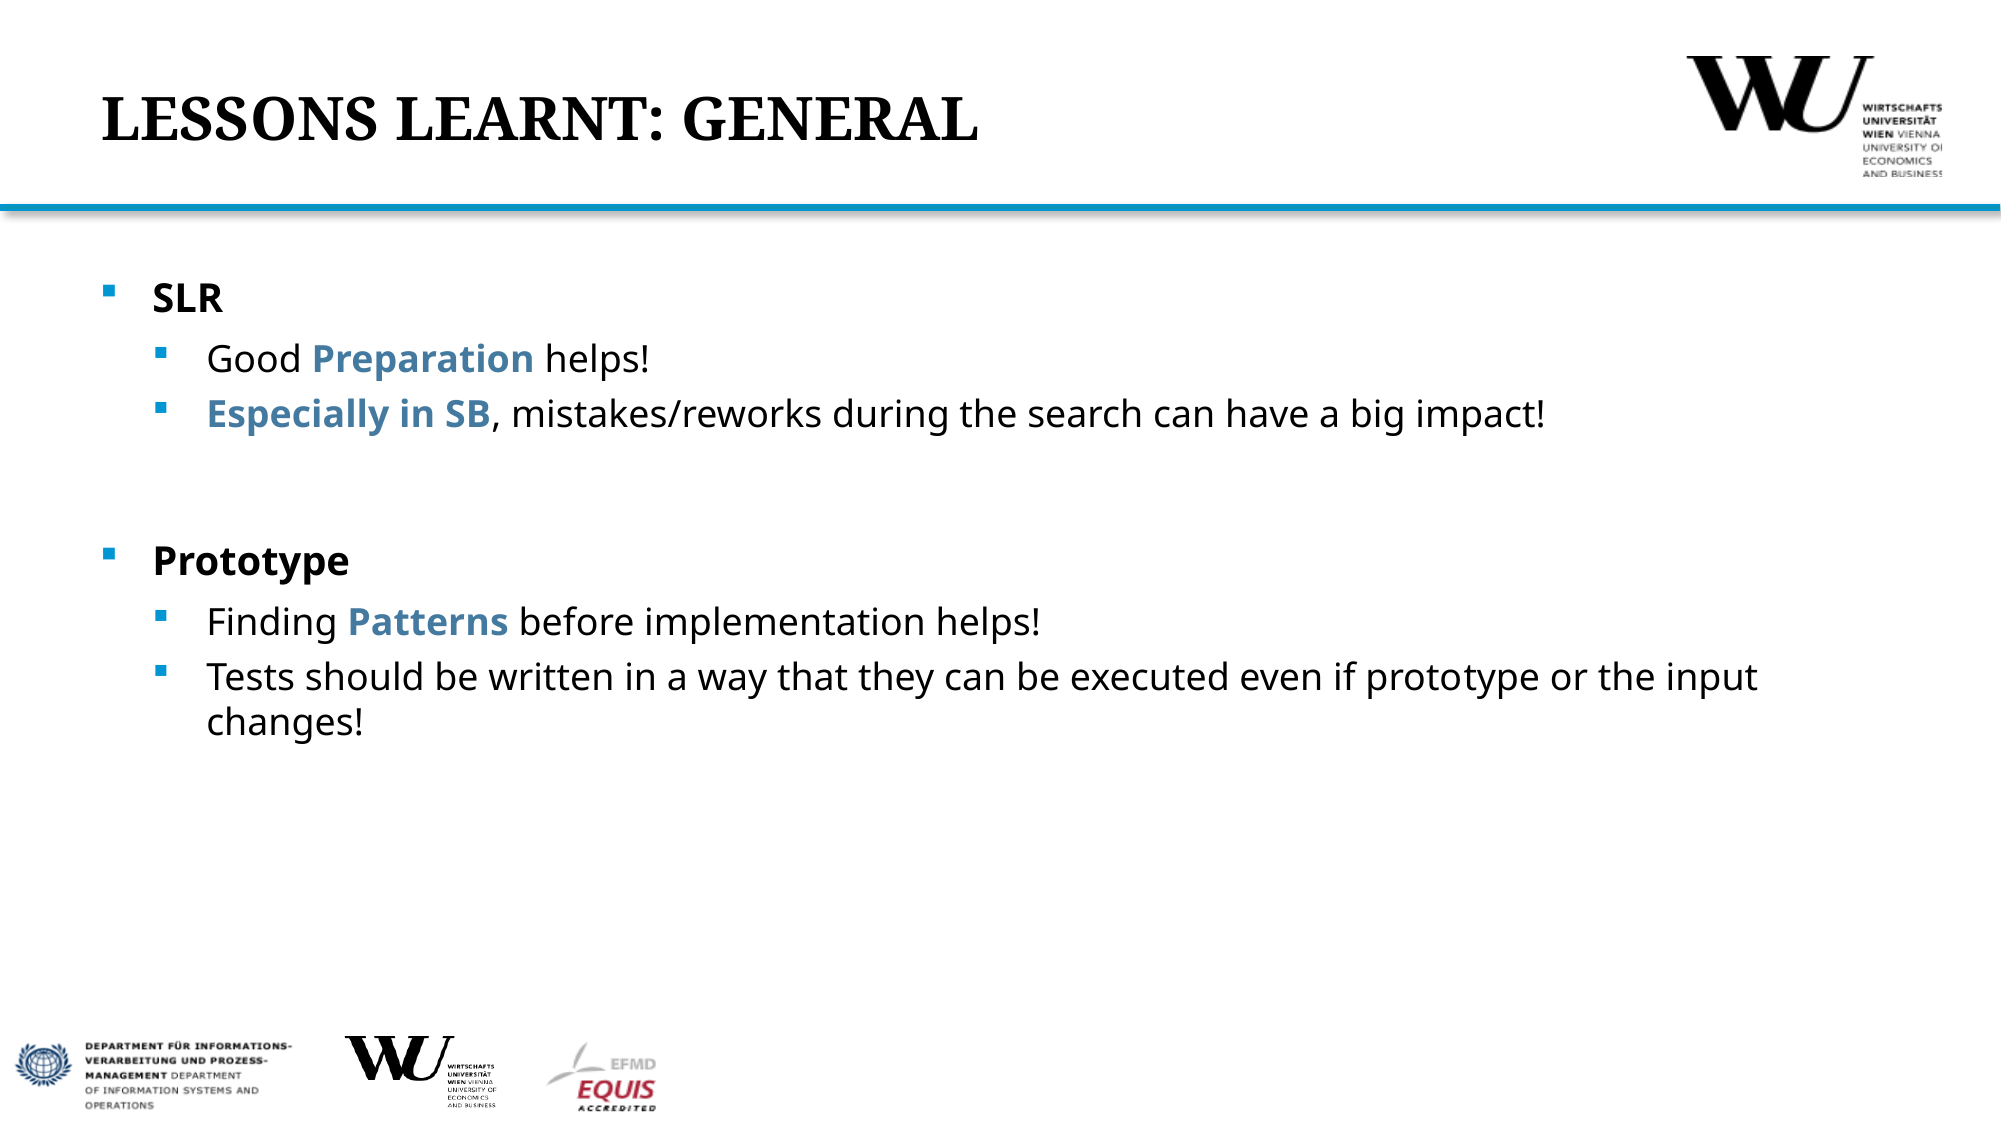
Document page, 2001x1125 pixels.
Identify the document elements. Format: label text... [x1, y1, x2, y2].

title LESSONS LEARNT: GENERAL [101, 27, 1598, 206]
picture [9, 1031, 309, 1125]
picture [341, 1031, 503, 1114]
picture [534, 1021, 676, 1125]
list SLR Good Preparation helps! Especially in SB, mistakes/reworks during the search can have a big impact! Prototype Finding Patterns before implementation helps! Tests should be written in a way that they can be executed even if prototype or the input changes! [99, 264, 1799, 996]
